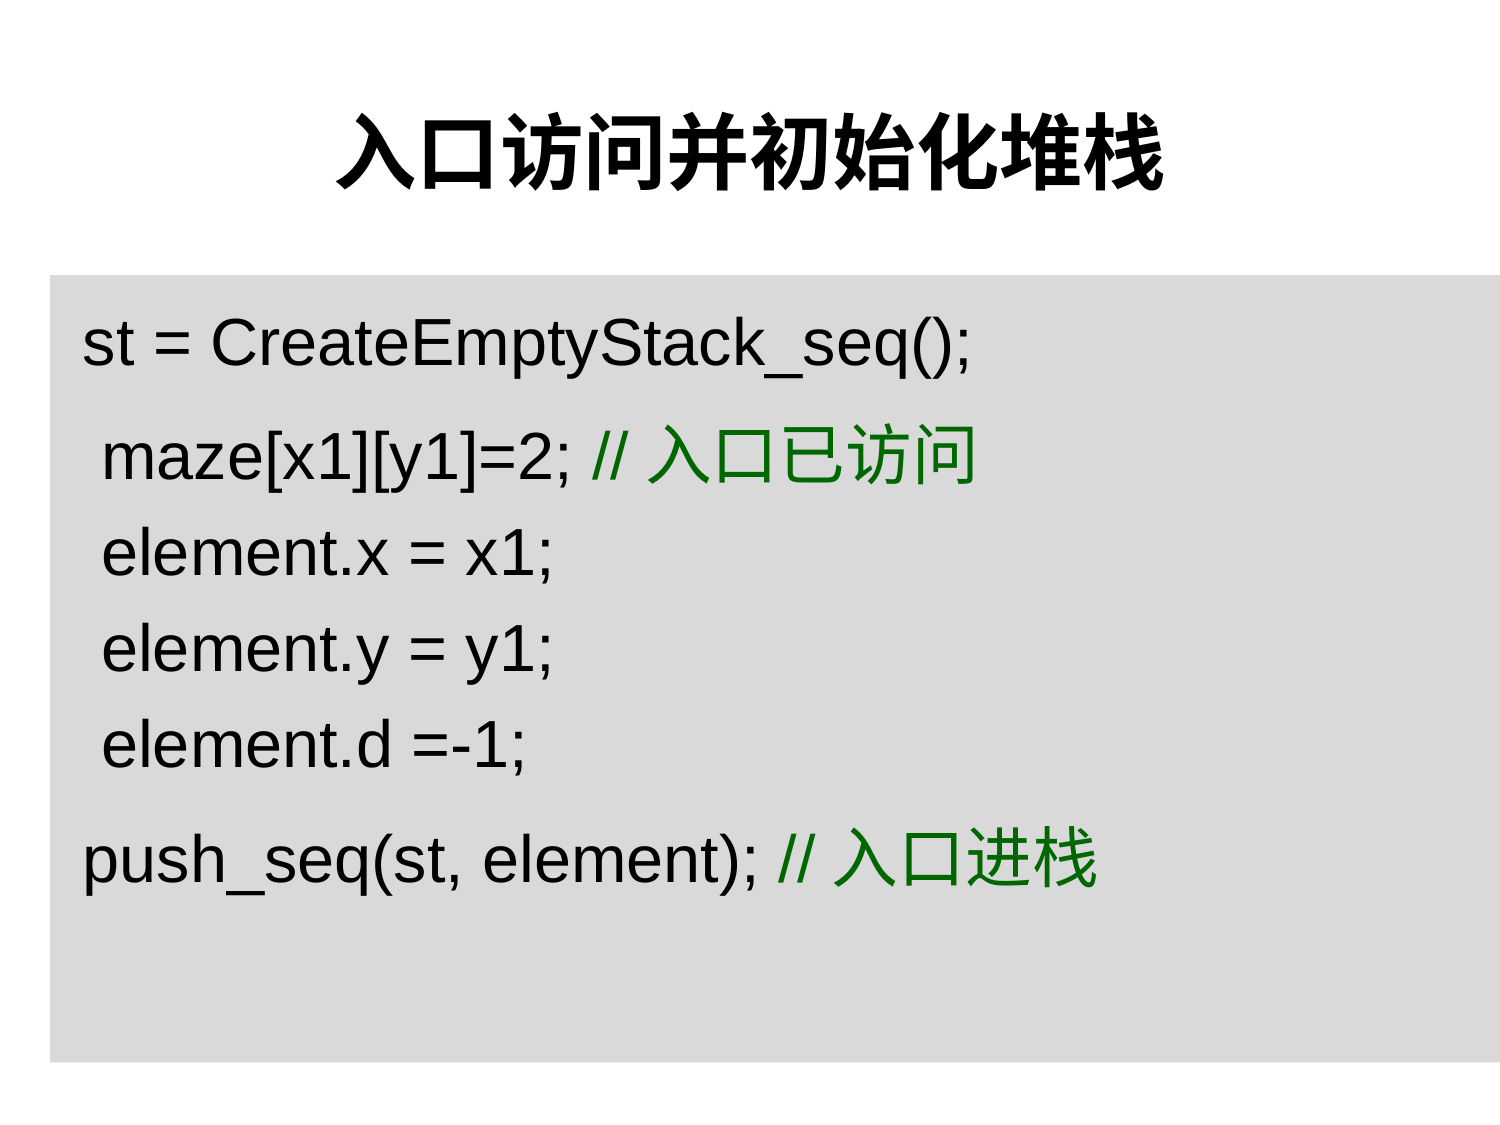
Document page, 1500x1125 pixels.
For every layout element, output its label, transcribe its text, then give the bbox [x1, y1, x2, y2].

list st = CreateEmptyStack_seq(); maze[x1][y1]=2; //入口已访问 element.x = x1; element.y = y1; element.d =-1; push_seq(st, element); //入口进栈 [49, 274, 1500, 1063]
title 入口访问并初始化堆栈 [112, 87, 1388, 213]
